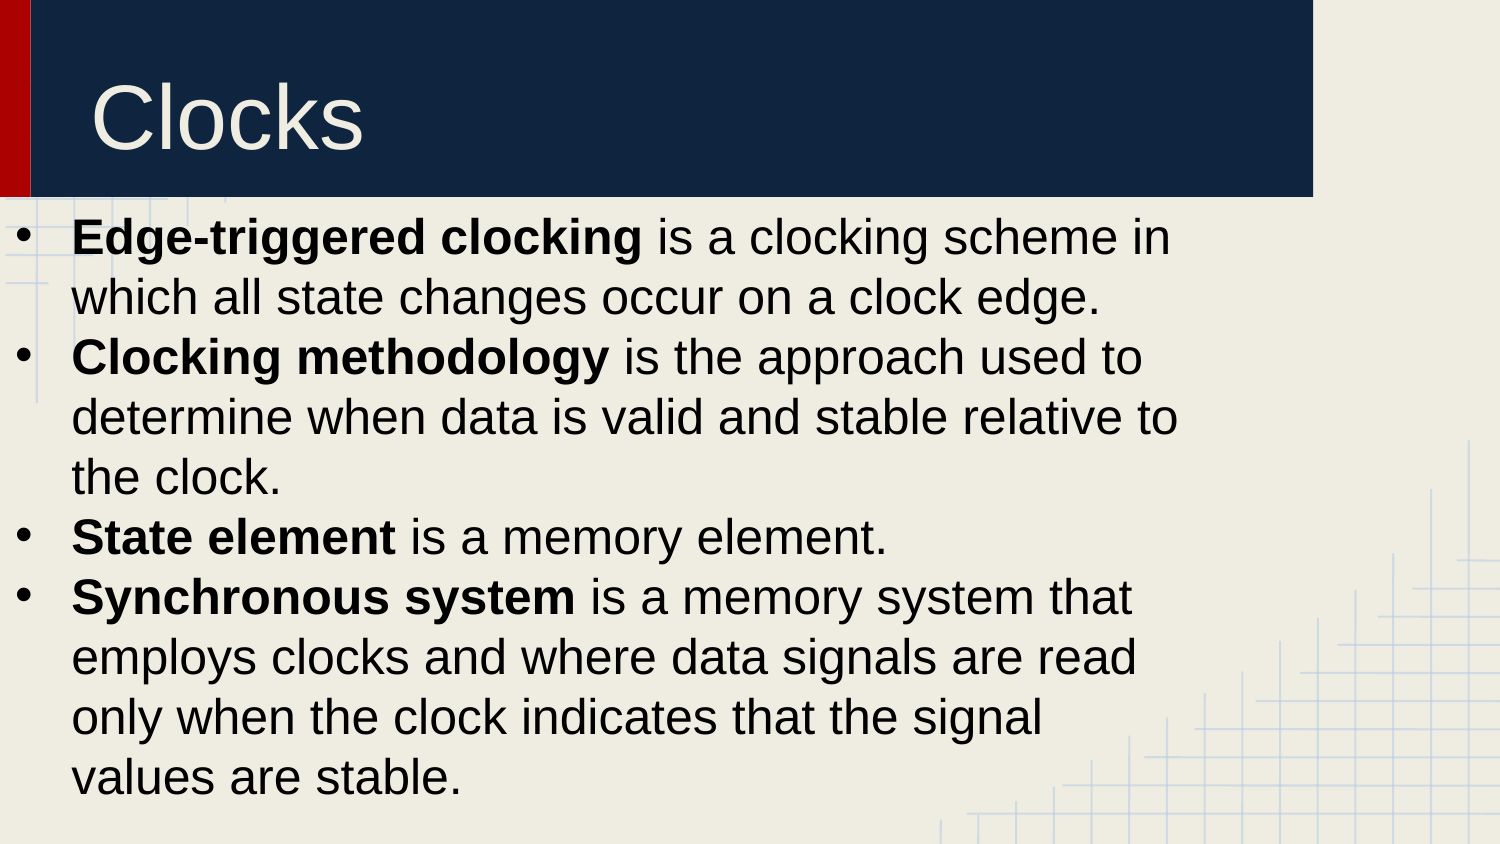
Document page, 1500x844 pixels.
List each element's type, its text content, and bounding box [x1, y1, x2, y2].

title Clocks [75, 16, 1276, 183]
text_box Edge-triggered clocking is a clocking scheme in which all state changes occur on a clock edge. Clocking methodology is the approach used to determine when data is valid and stable relative to the clock. State element is a memory element. Synchronous system is a memory system that employs clocks and where data signals are read only when the clock indicates that the signal values are stable. [0, 196, 1200, 844]
